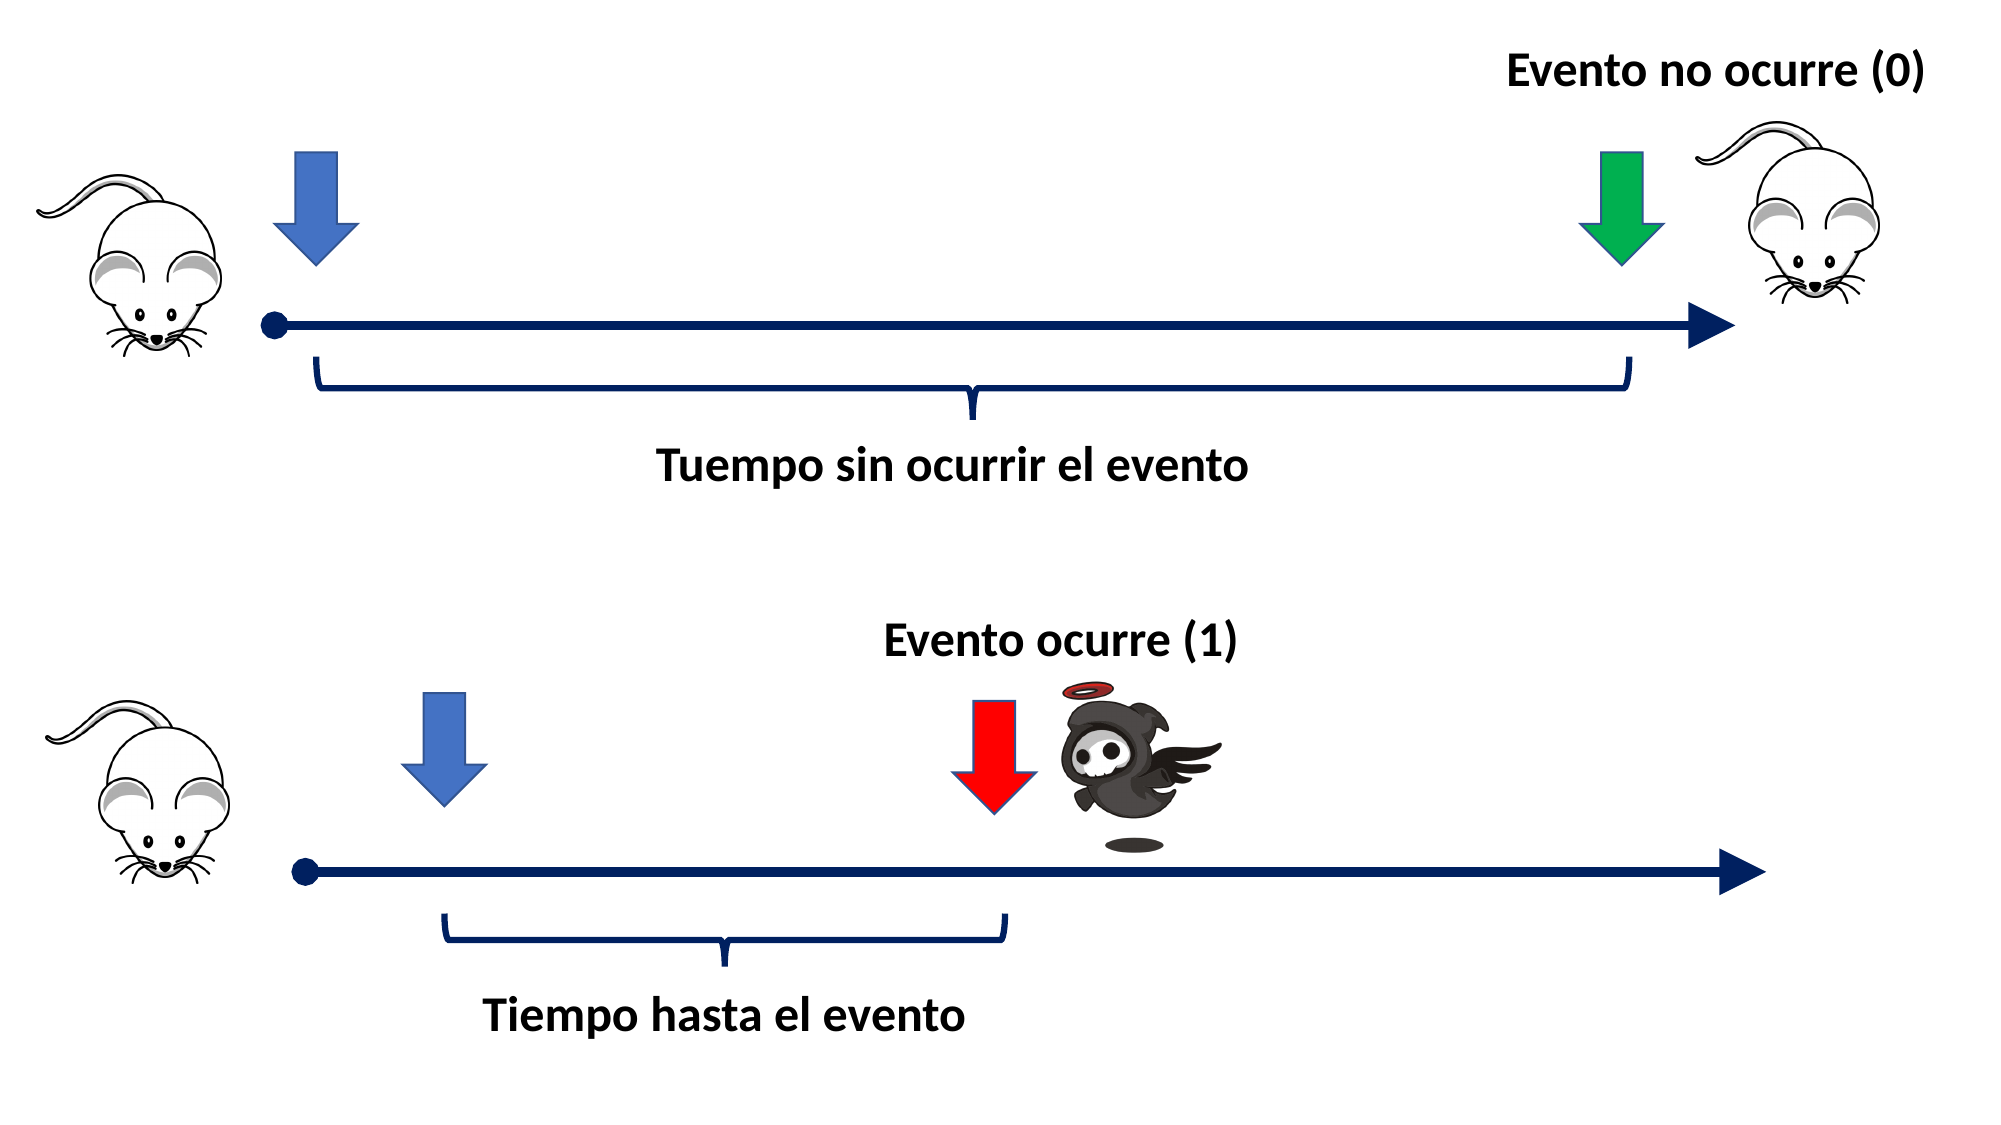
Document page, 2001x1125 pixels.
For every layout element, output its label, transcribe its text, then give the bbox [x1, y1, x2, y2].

text_box [400, 692, 489, 808]
text_box Tuempo sin ocurrir el evento [452, 424, 1453, 499]
text_box [950, 699, 1039, 816]
picture [1695, 121, 1880, 304]
text_box [1577, 151, 1666, 267]
text_box Evento no ocurre (0) [1491, 28, 1942, 104]
picture [1061, 681, 1222, 853]
picture [45, 700, 230, 884]
text_box Tiempo hasta el evento [467, 973, 982, 1049]
text_box [315, 356, 1630, 420]
text_box [272, 151, 361, 267]
text_box [443, 913, 1006, 967]
picture [36, 174, 222, 357]
text_box Evento ocurre (1) [868, 598, 1254, 674]
